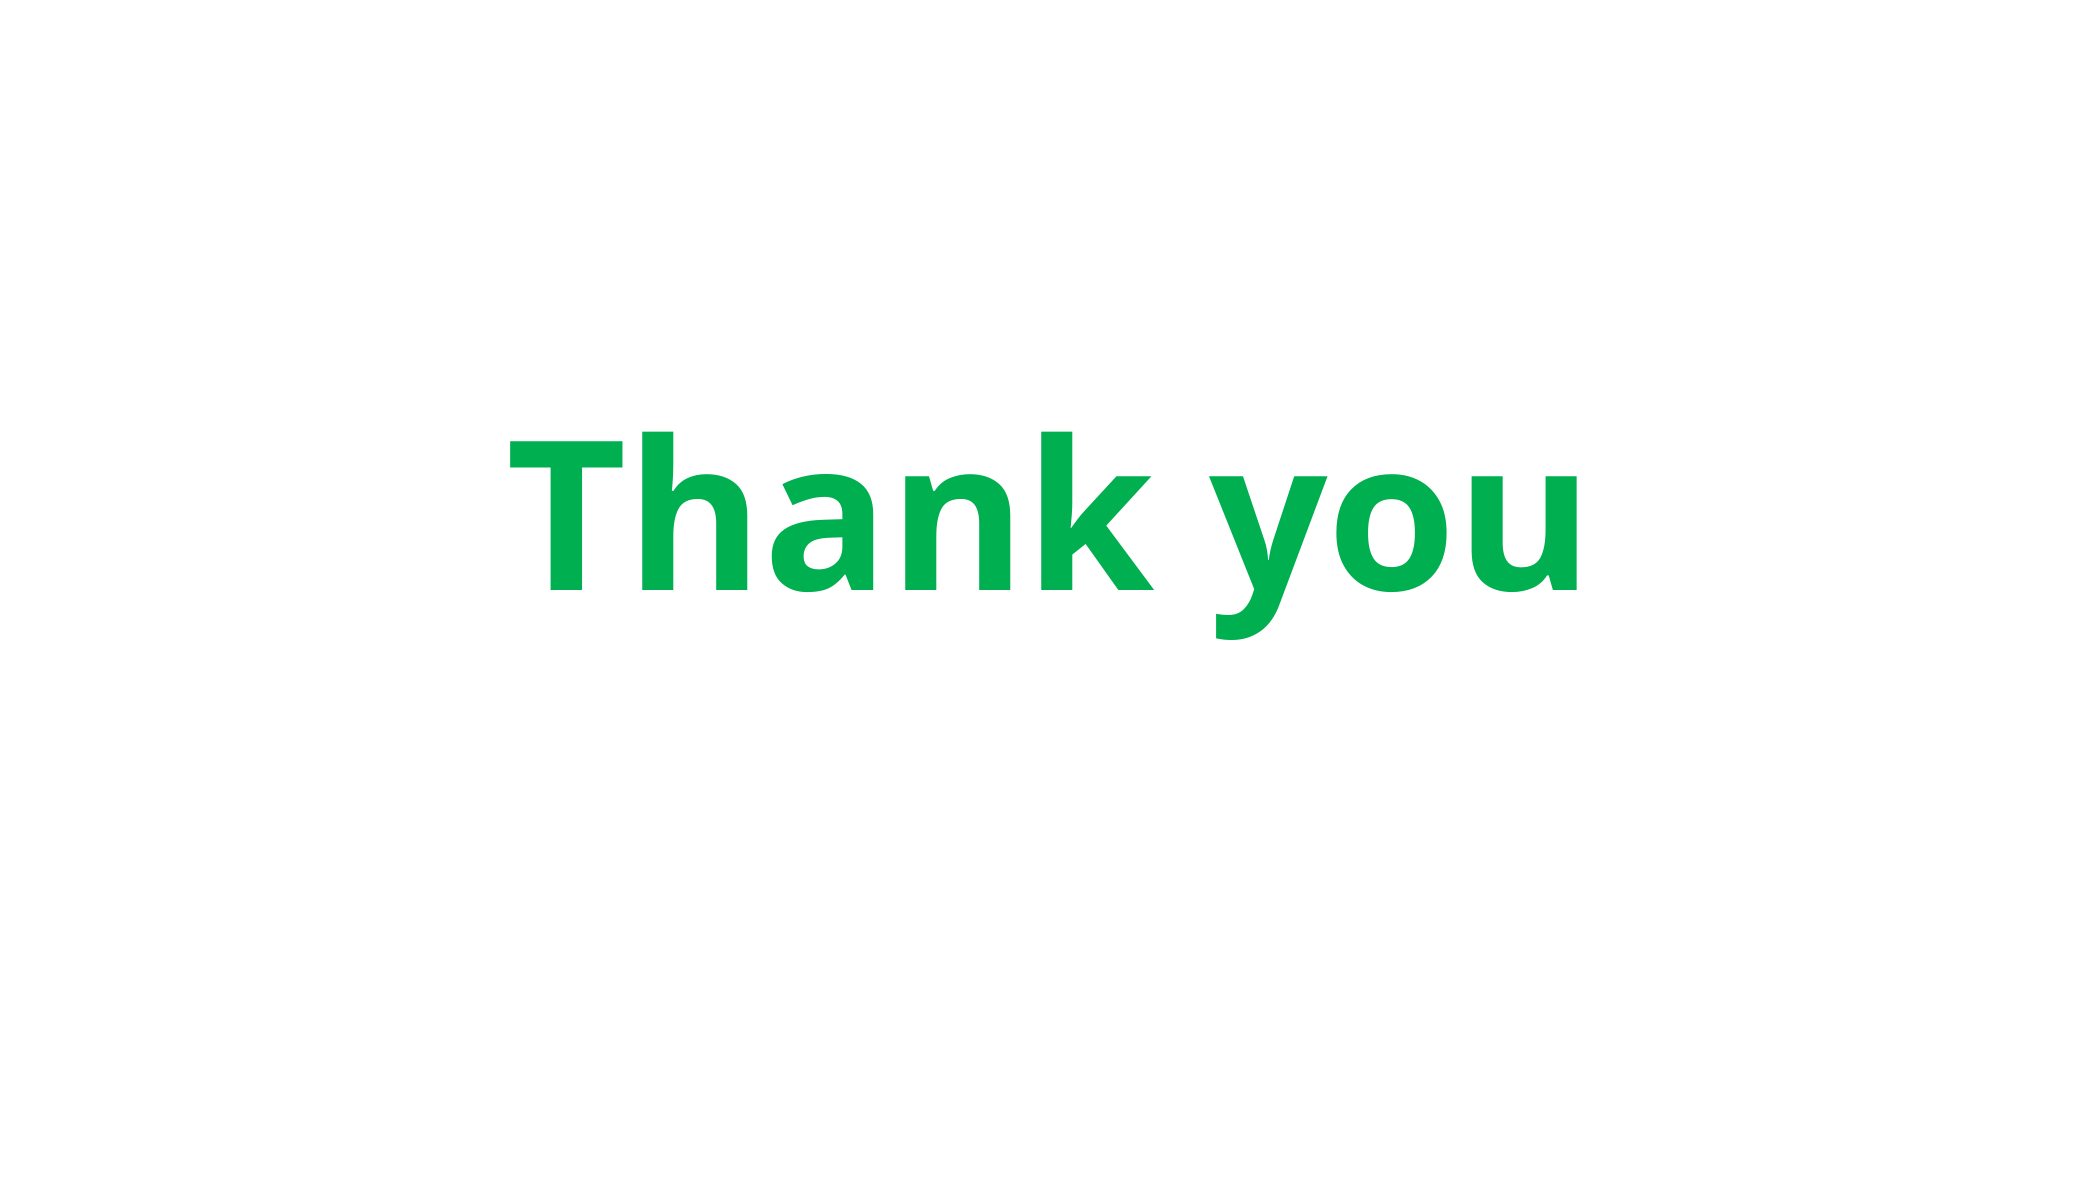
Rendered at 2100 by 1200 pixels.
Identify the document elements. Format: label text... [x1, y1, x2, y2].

text_box Thank you [0, 374, 2100, 640]
